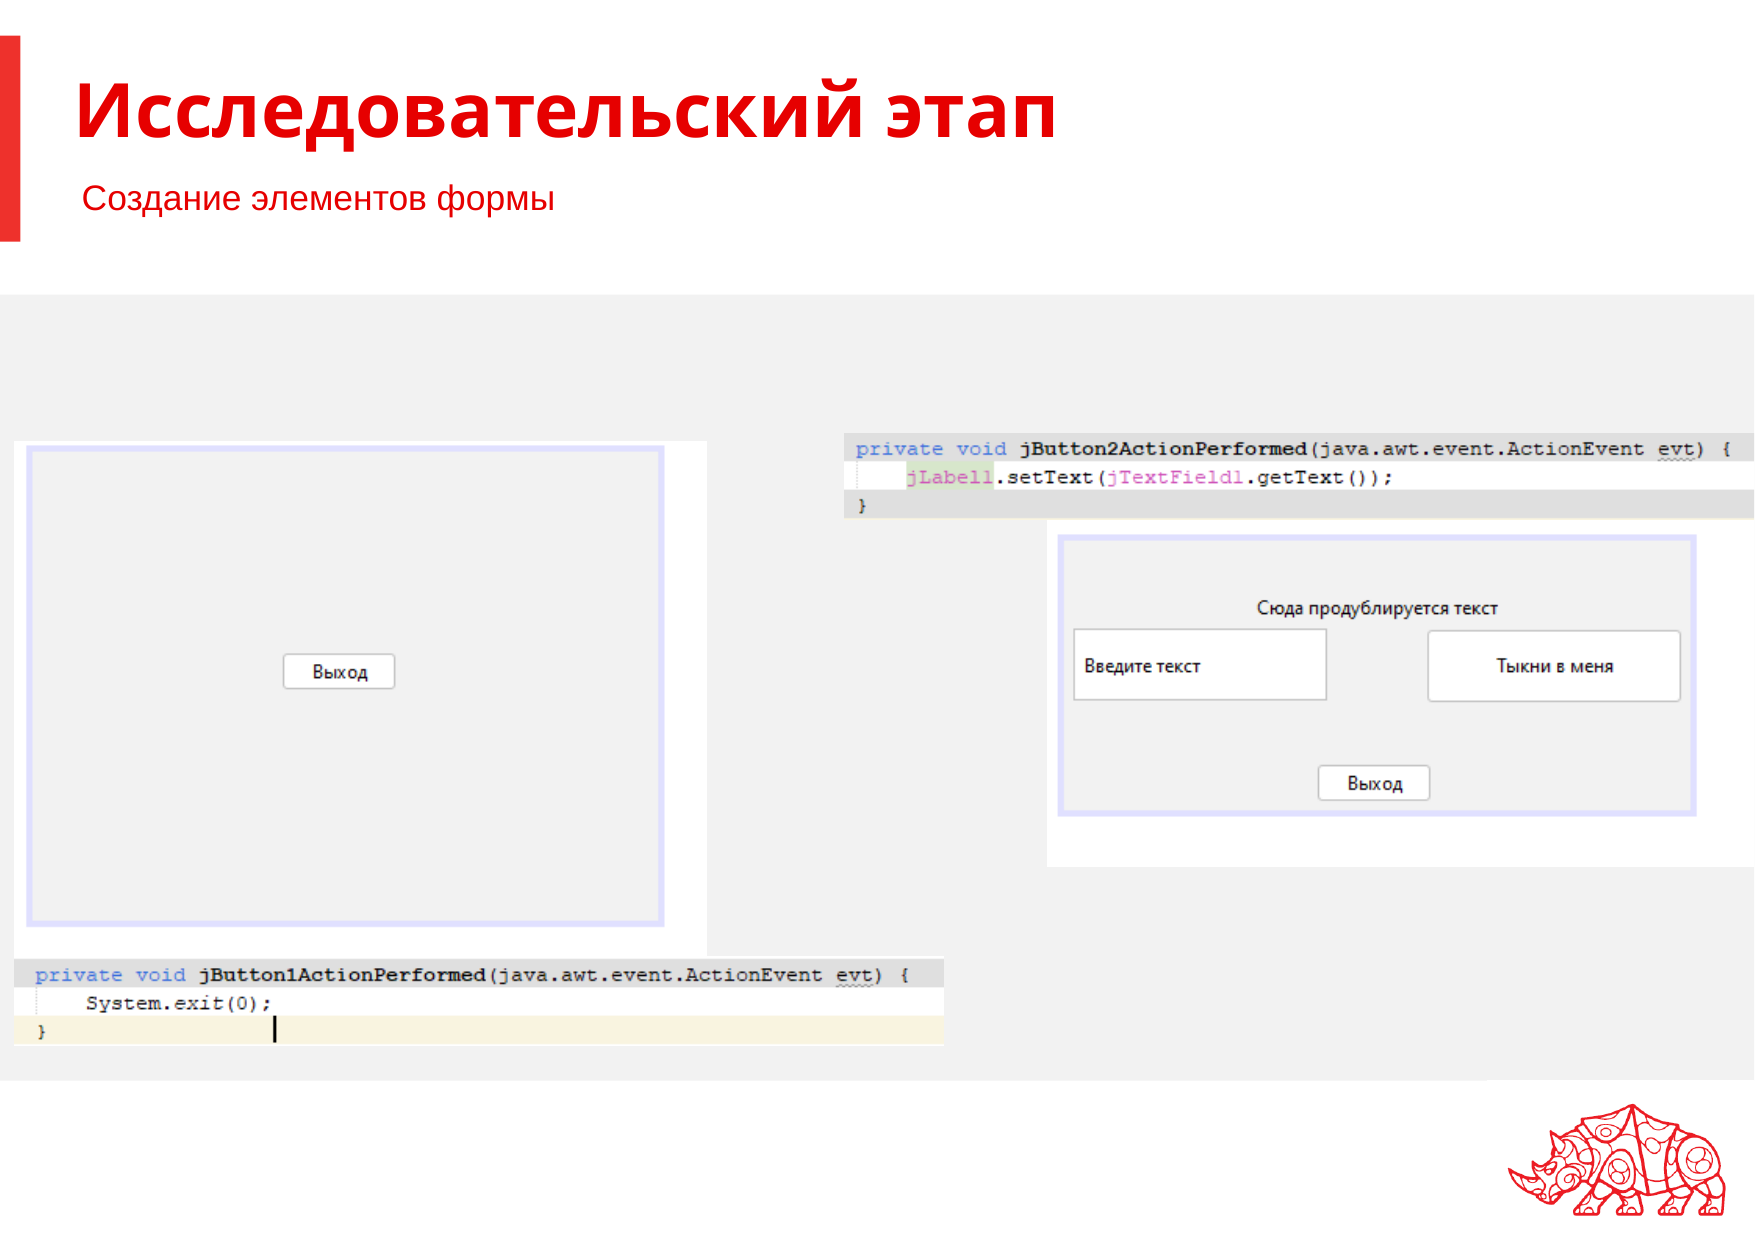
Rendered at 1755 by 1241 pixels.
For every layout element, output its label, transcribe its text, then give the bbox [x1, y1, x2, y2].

picture [14, 441, 944, 1046]
picture [1487, 1080, 1755, 1229]
title Исследовательский этап [74, 72, 1664, 155]
list Создание элементов формы [50, 171, 1662, 227]
picture [844, 433, 1755, 867]
